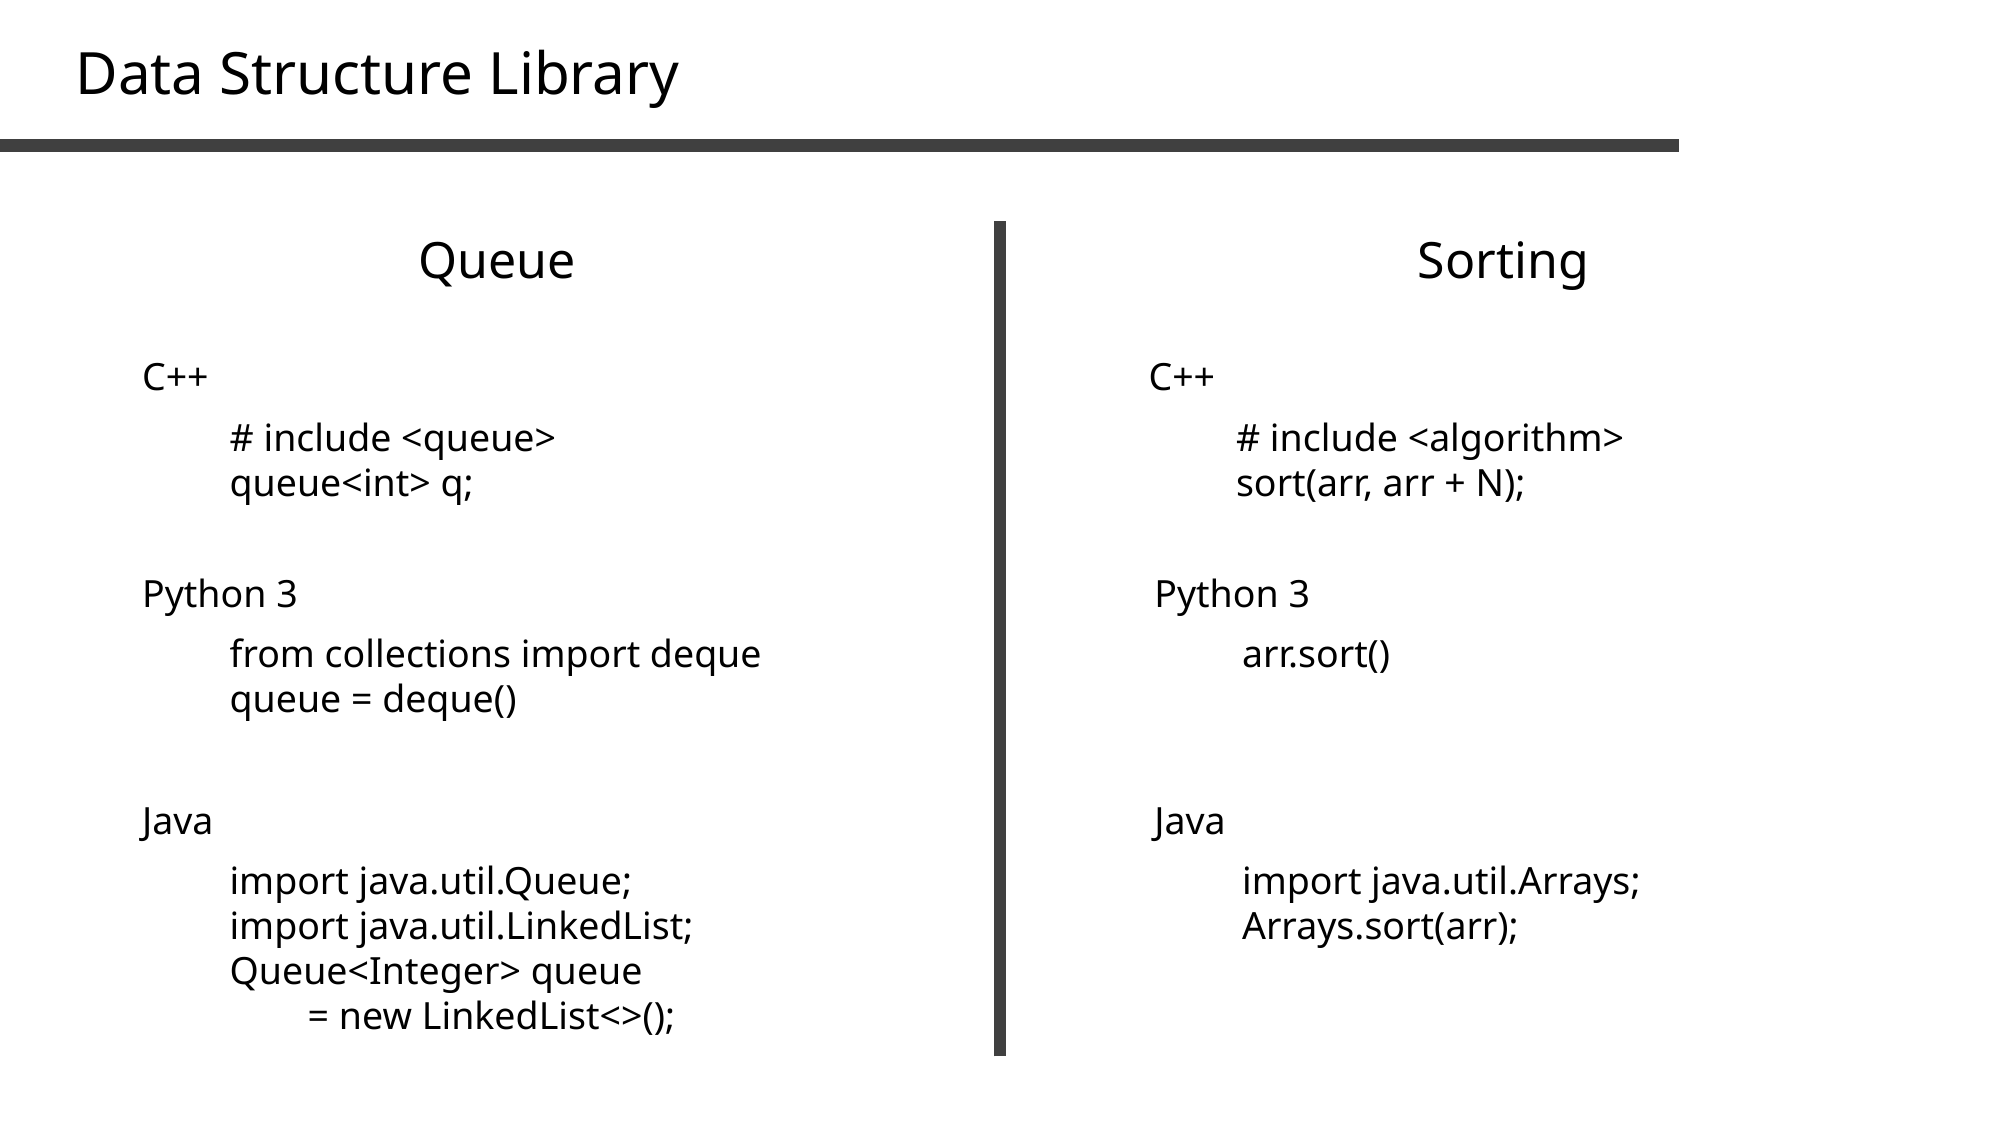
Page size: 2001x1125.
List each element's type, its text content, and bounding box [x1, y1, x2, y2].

text_box # include <queue> queue<int> q; [214, 406, 779, 512]
text_box Sorting [1347, 221, 1660, 296]
text_box arr.sort() [1227, 623, 1791, 683]
text_box import java.util.Arrays; Arrays.sort(arr); [1227, 850, 1791, 955]
text_box # include <algorithm> sort(arr, arr + N); [1221, 406, 1786, 512]
text_box Python 3 [127, 562, 692, 623]
text_box import java.util.Queue; import java.util.LinkedList; Queue<Integer> queue = new LinkedList<>(); [214, 850, 779, 1045]
text_box C++ [127, 345, 692, 406]
text_box from collections import deque queue = deque() [214, 623, 779, 728]
text_box Java [127, 789, 692, 850]
text_box Data Structure Library [60, 29, 695, 114]
text_box C++ [1133, 345, 1698, 406]
text_box Python 3 [1139, 562, 1704, 623]
text_box Java [1139, 789, 1704, 850]
text_box Queue [340, 221, 653, 296]
